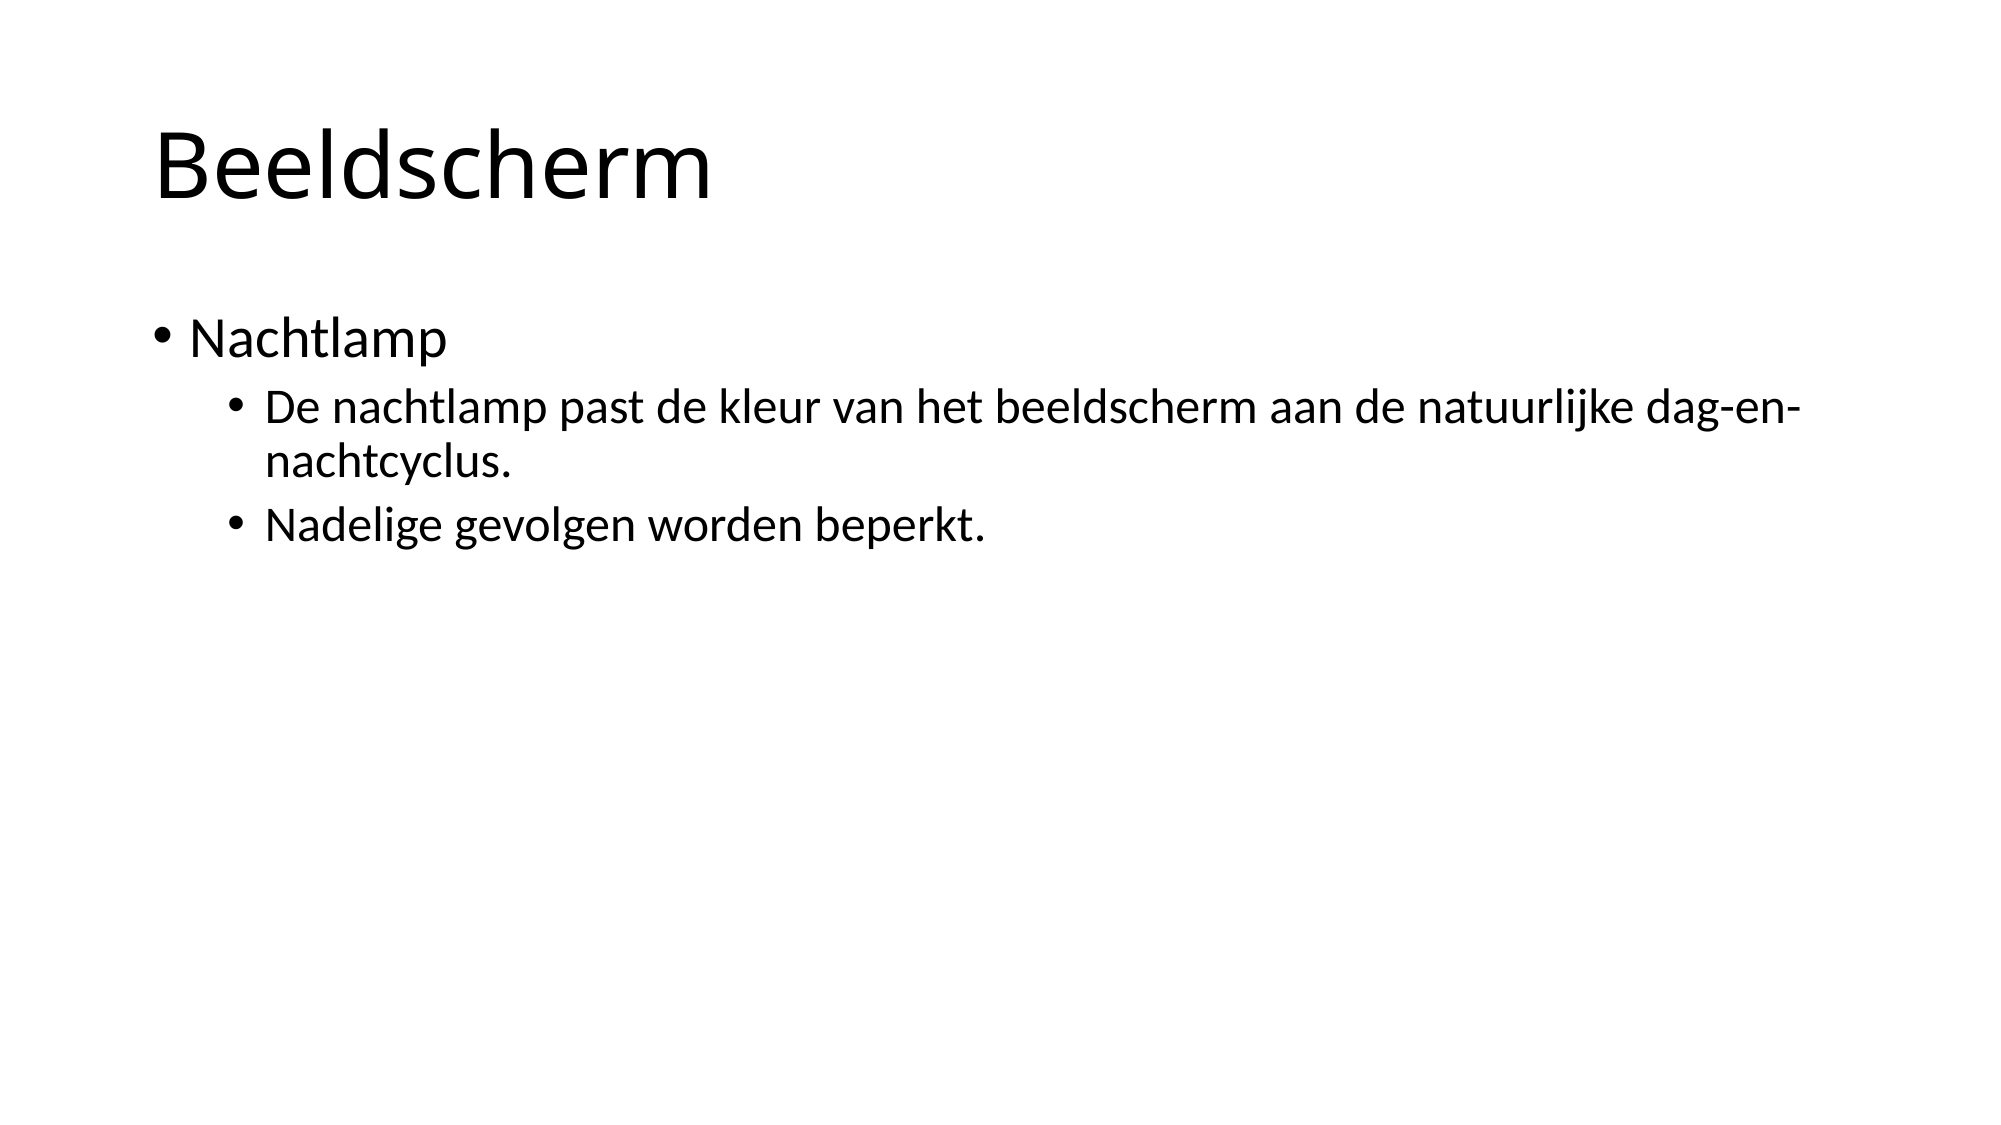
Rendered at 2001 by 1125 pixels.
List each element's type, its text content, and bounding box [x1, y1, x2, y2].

list Nachtlamp De nachtlamp past de kleur van het beeldscherm aan de natuurlijke dag-en-nachtcyclus. Nadelige gevolgen worden beperkt. [137, 299, 1863, 1014]
title Beeldscherm [137, 59, 1863, 278]
